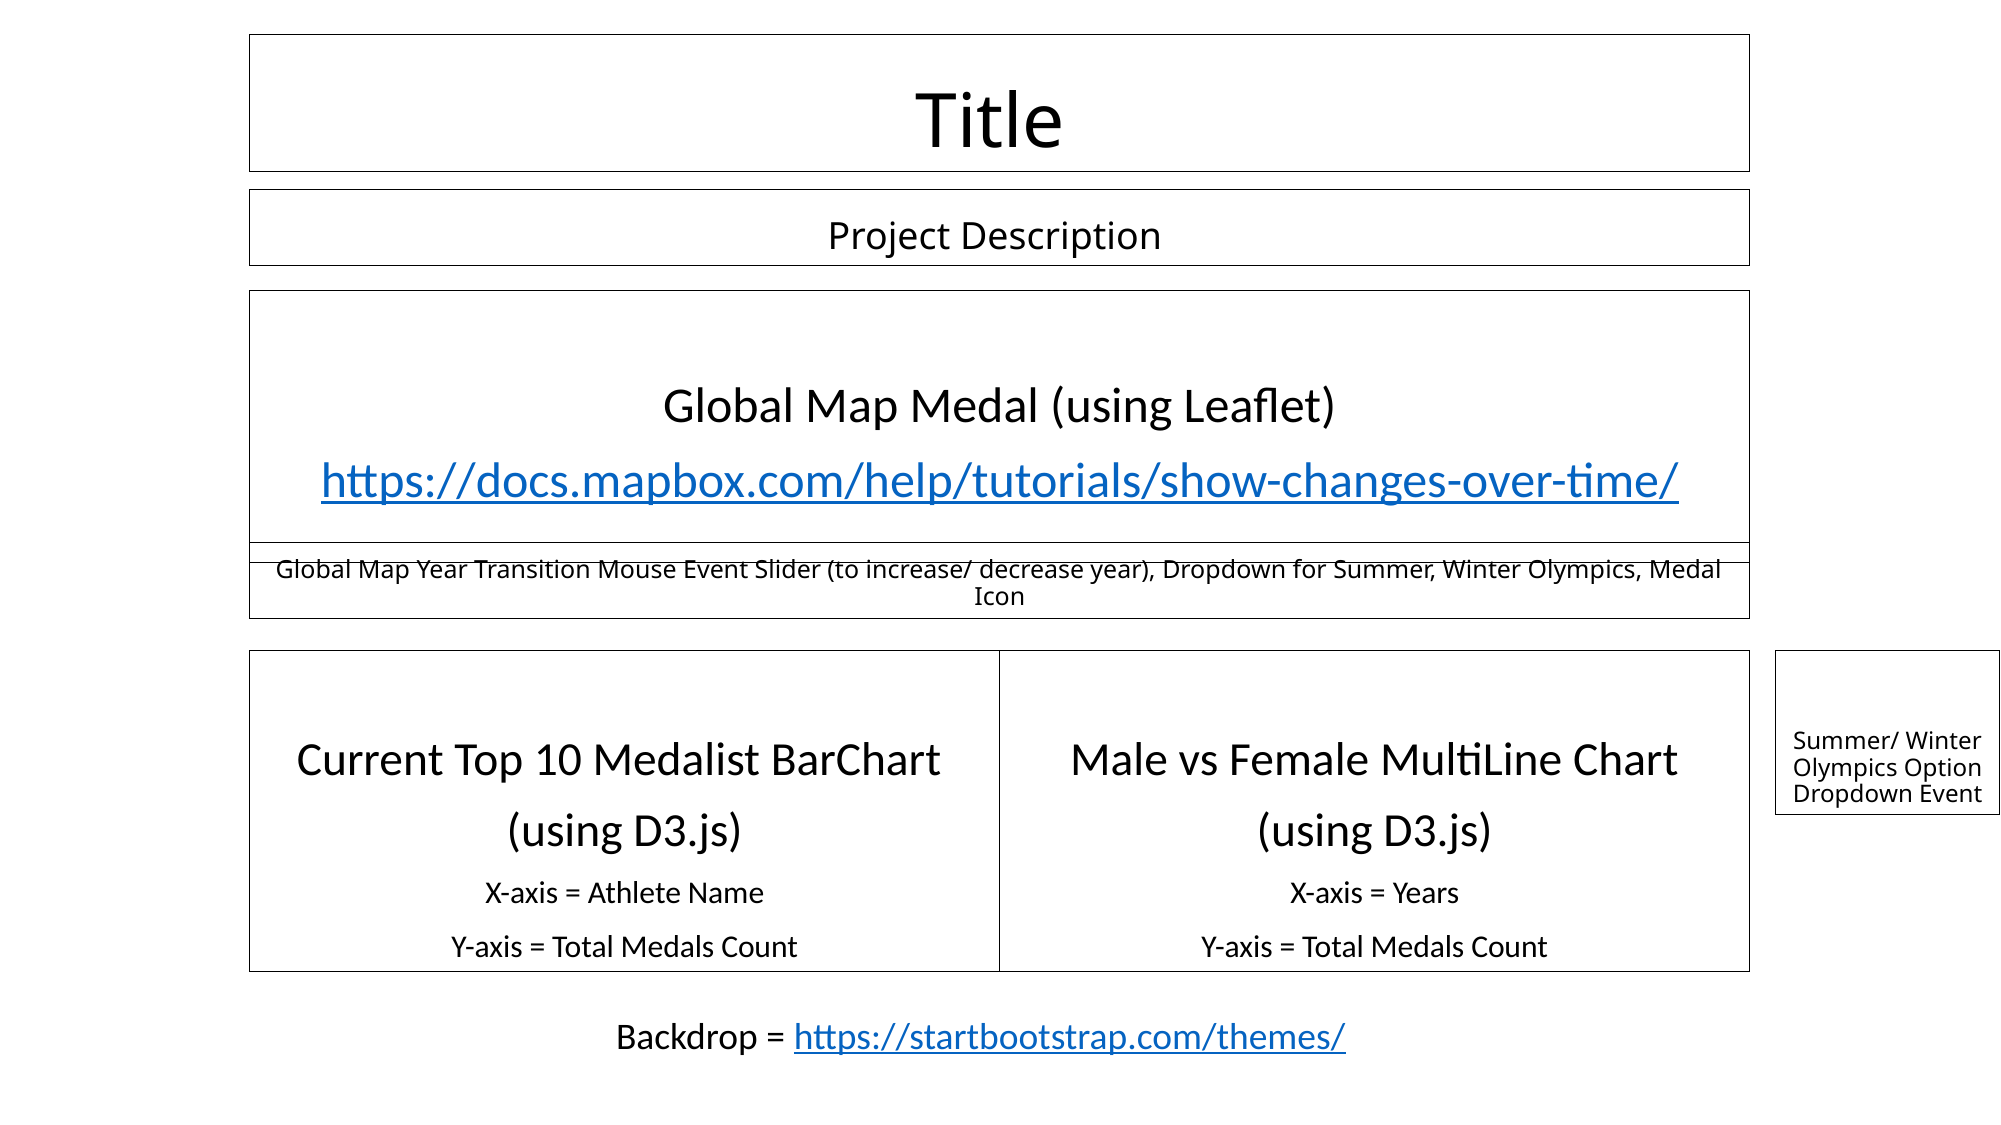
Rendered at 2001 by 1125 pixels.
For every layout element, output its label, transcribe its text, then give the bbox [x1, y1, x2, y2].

title Title [249, 34, 1750, 172]
text_box Project Description [249, 189, 1750, 266]
text_box Backdrop = https://startbootstrap.com/themes/ [601, 1004, 1455, 1065]
text_box Summer/ Winter Olympics Option Dropdown Event [1775, 650, 2000, 815]
subtitle Global Map Medal (using Leaflet) https://docs.mapbox.com/help/tutorials/show-changes-over-time/ [249, 290, 1750, 542]
text_box Current Top 10 Medalist BarChart (using D3.js) X-axis = Athlete Name Y-axis = Total Medals Count [249, 650, 999, 972]
text_box Male vs Female MultiLine Chart (using D3.js) X-axis = Years Y-axis = Total Medals Count [999, 650, 1750, 972]
text_box Global Map Year Transition Mouse Event Slider (to increase/ decrease year), Dropdown for Summer, Winter Olympics, Medal Icon [249, 542, 1750, 619]
